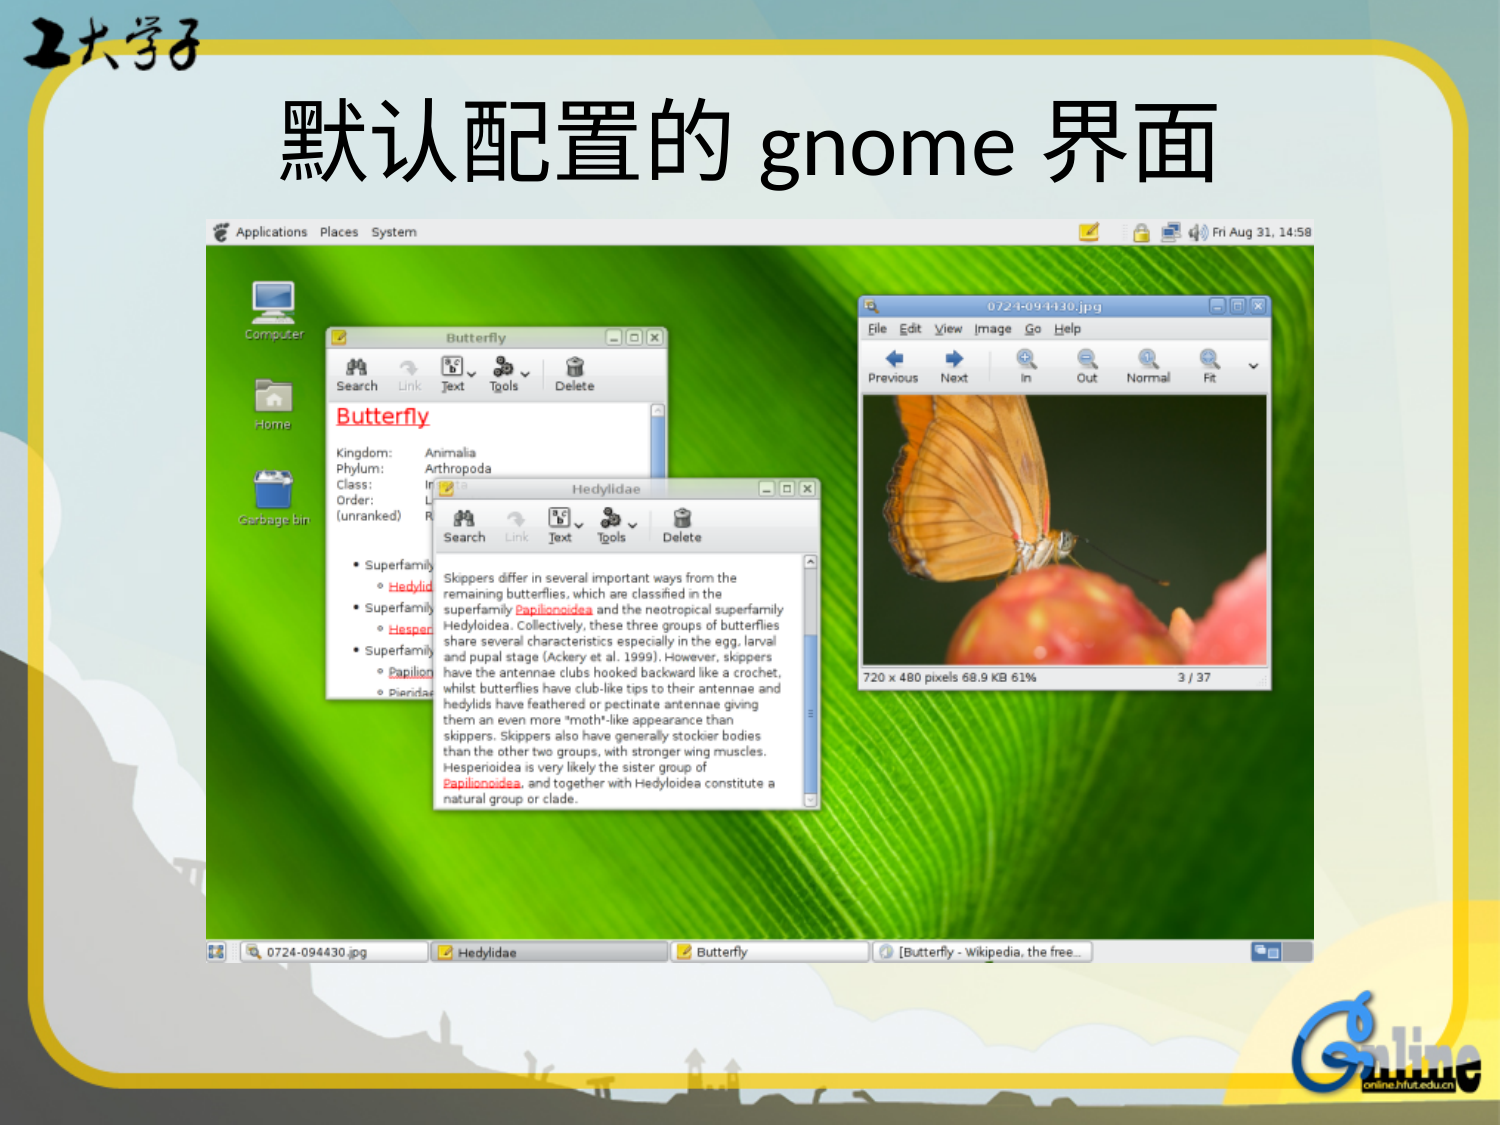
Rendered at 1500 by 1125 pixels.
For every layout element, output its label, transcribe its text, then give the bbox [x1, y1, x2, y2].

picture [0, 0, 1500, 1125]
title 默认配置的gnome界面 [74, 44, 1426, 233]
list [206, 219, 1314, 963]
